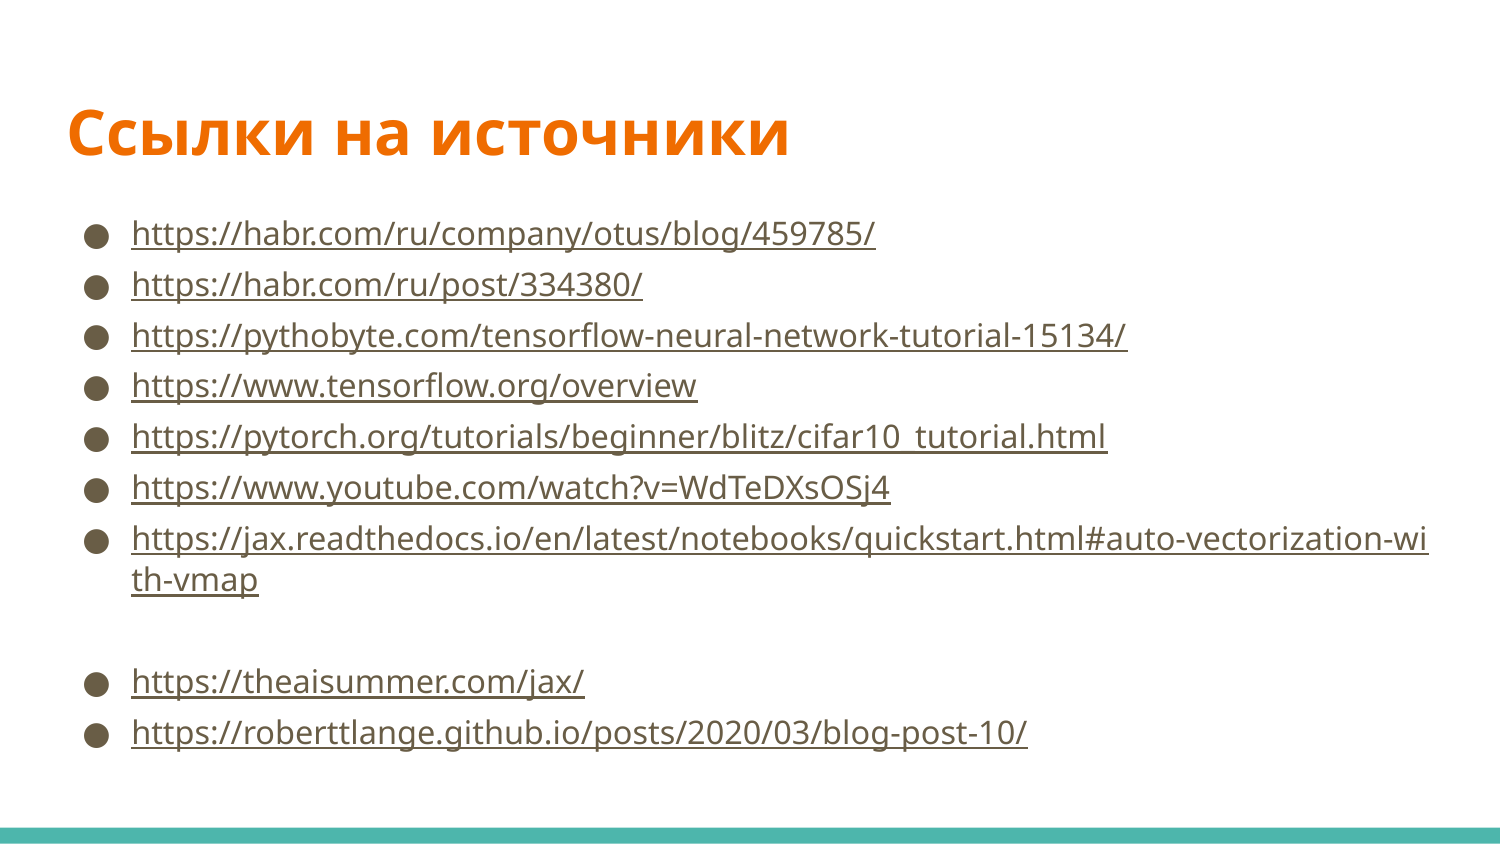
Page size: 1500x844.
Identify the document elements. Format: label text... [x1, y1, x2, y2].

title Ссылки на источники [51, 72, 1449, 189]
list https://habr.com/ru/company/otus/blog/459785/ https://habr.com/ru/post/334380/ https://pythobyte.com/tensorflow-neural-network-tutorial-15134/ https://www.tensorflow.org/overview https://pytorch.org/tutorials/beginner/blitz/cifar10_tutorial.html https://www.youtube.com/watch?v=WdTeDXsOSj4 https://jax.readthedocs.io/en/latest/notebooks/quickstart.html#auto-vectorization-with-vmap https://theaisummer.com/jax/ https://roberttlange.github.io/posts/2020/03/blog-post-10/ [51, 189, 1449, 731]
